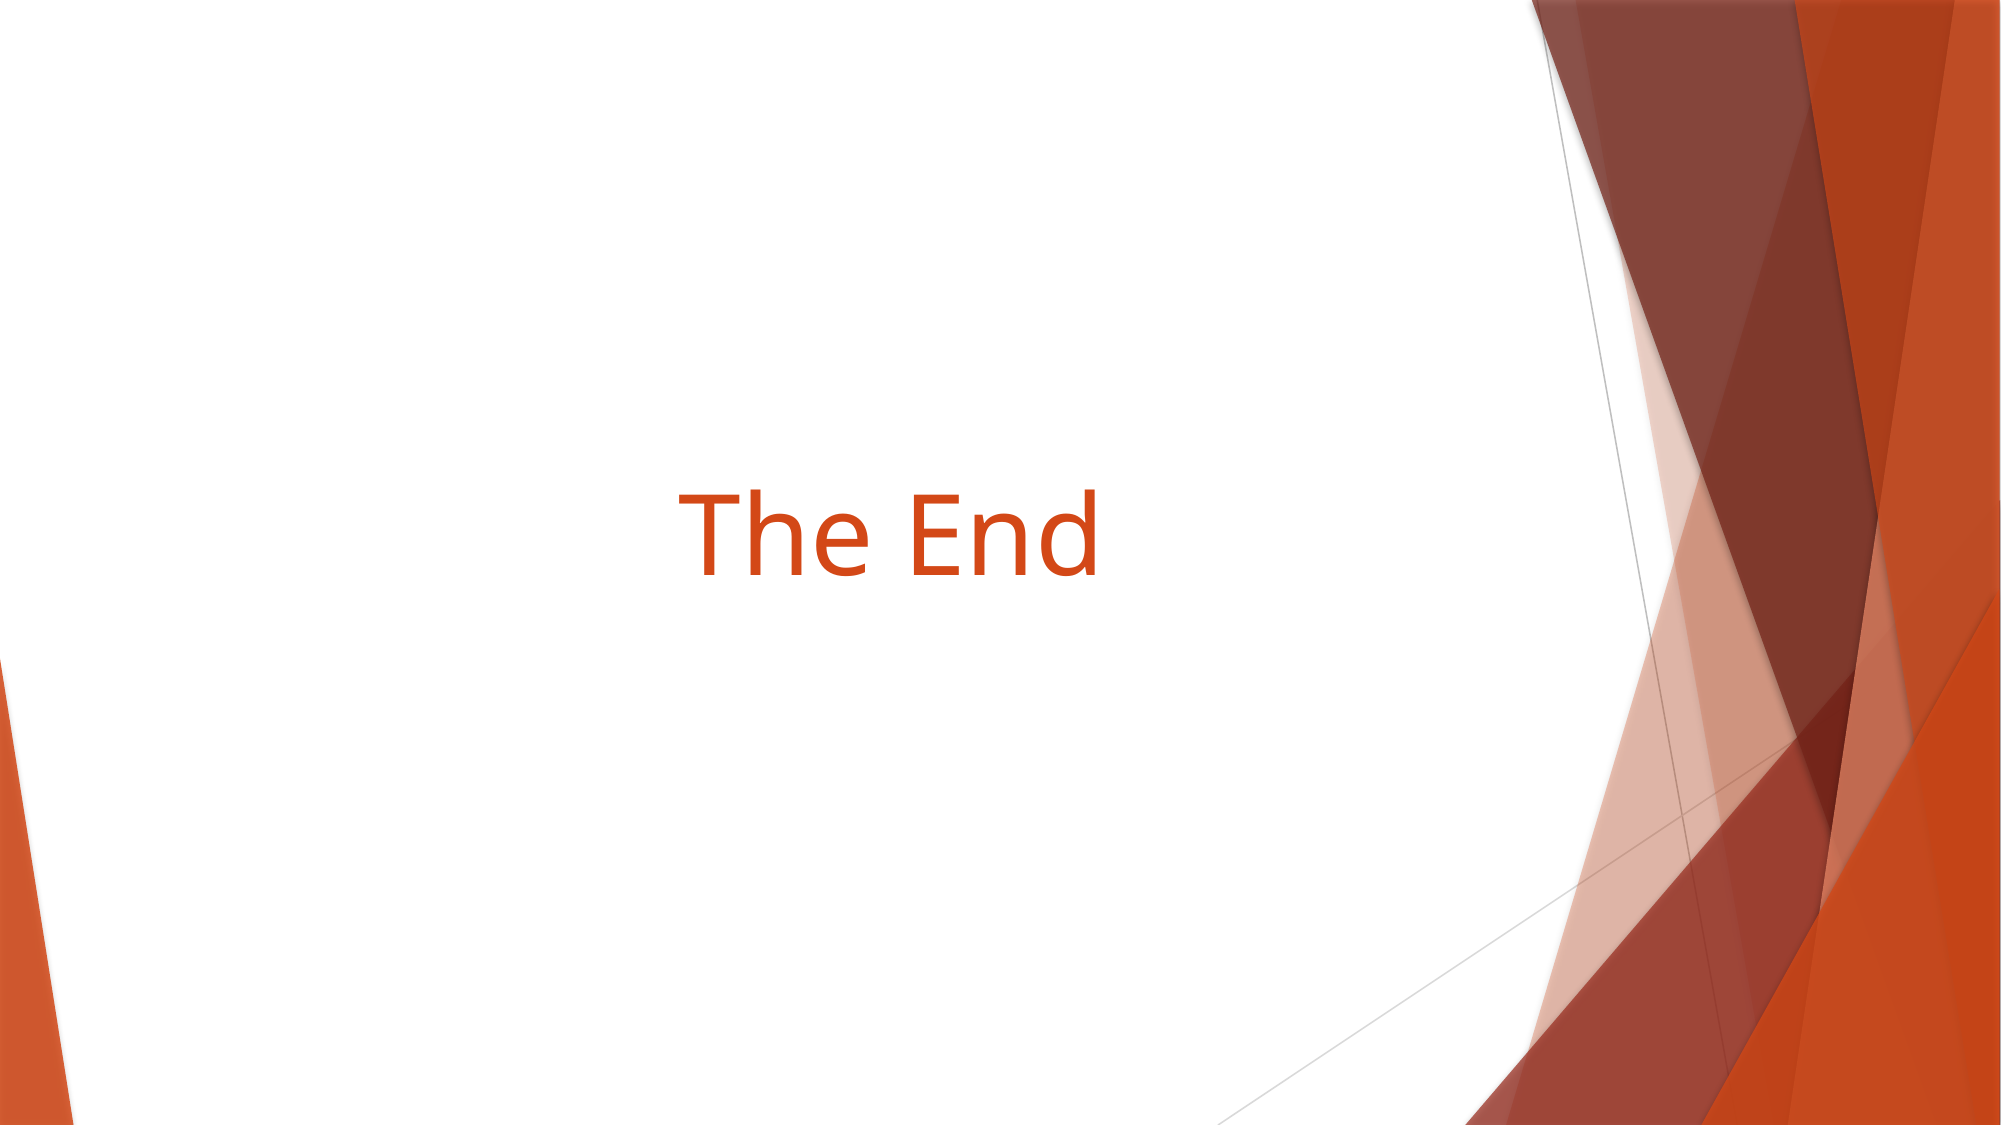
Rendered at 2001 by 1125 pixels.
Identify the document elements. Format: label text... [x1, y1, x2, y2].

text_box The End [663, 455, 1120, 606]
